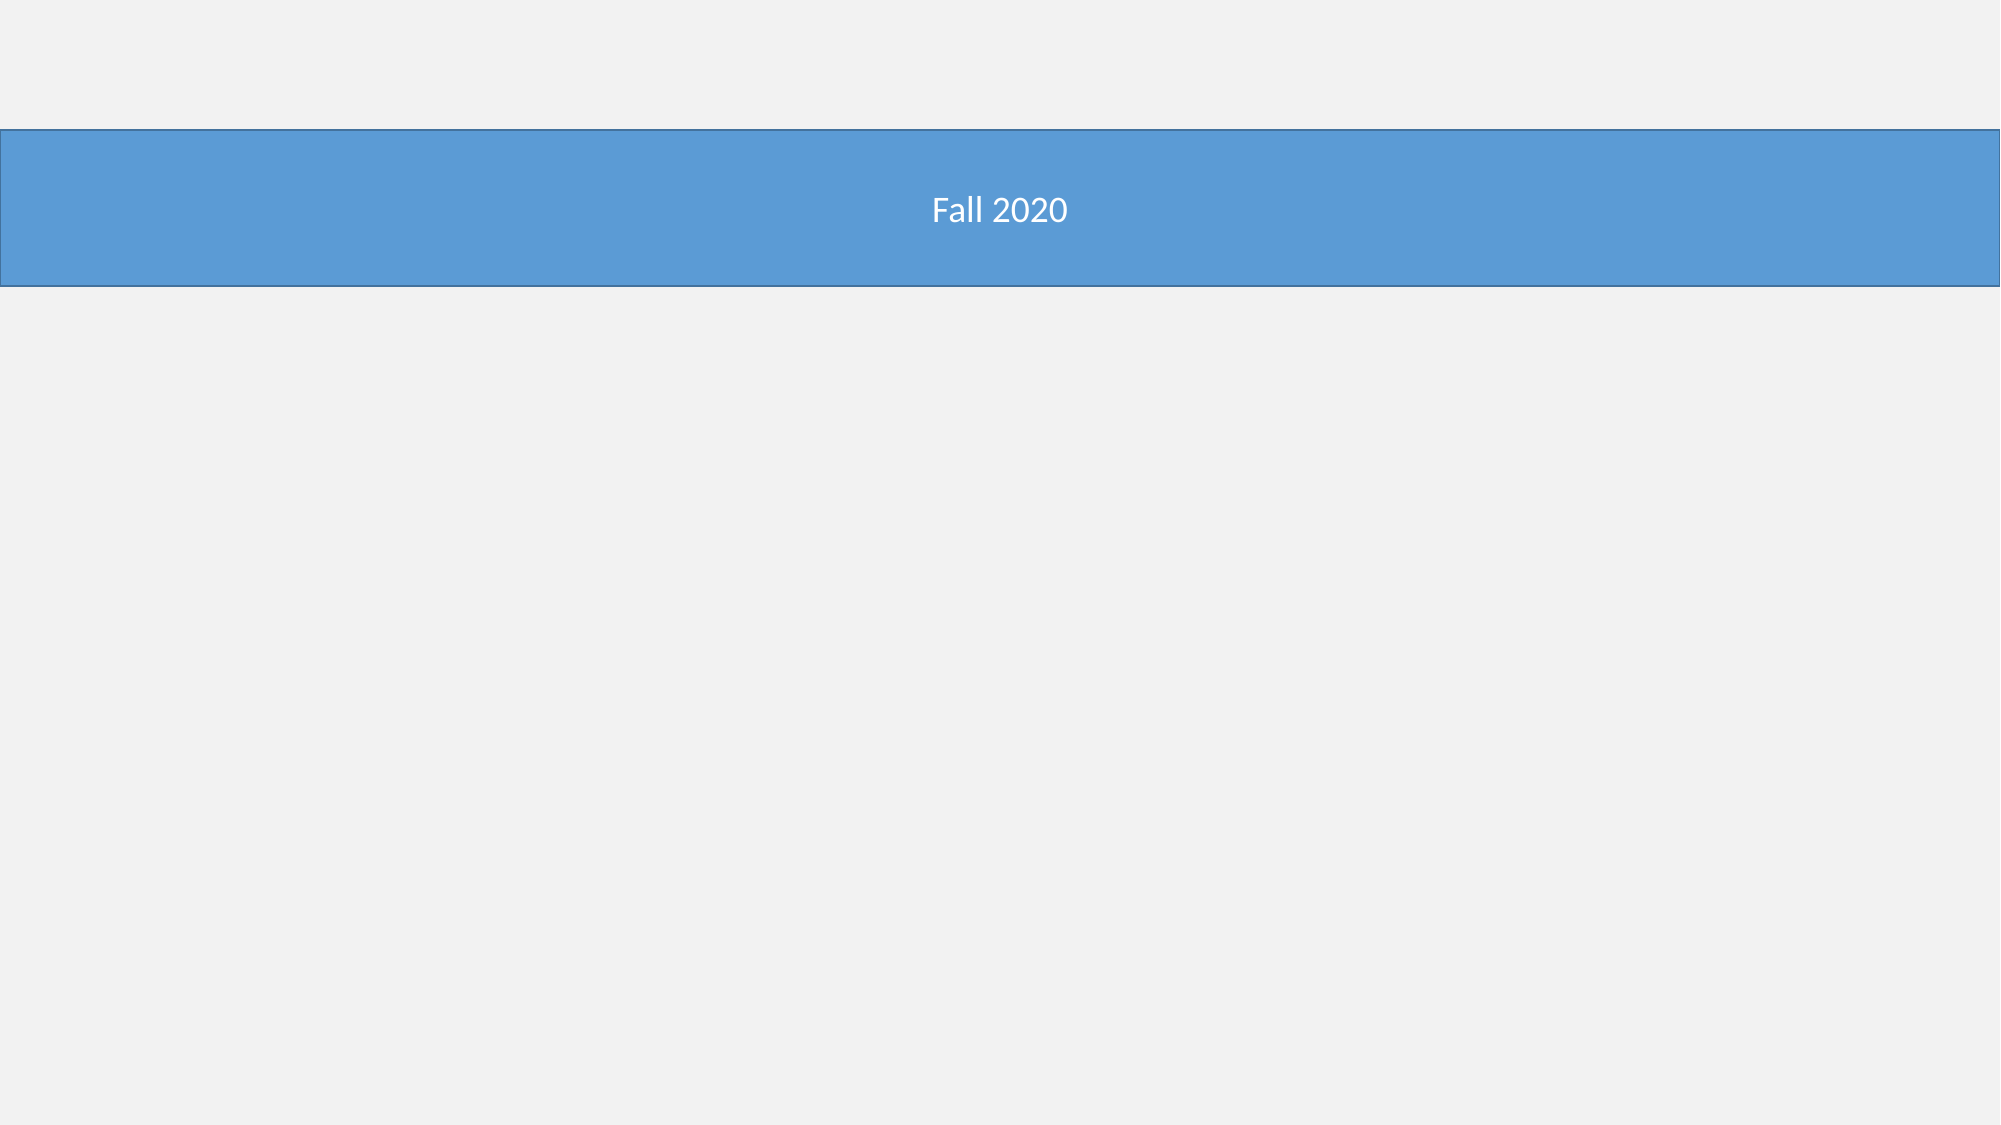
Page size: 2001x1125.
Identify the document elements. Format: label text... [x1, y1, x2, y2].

text_box Fall 2020 [0, 129, 2000, 287]
